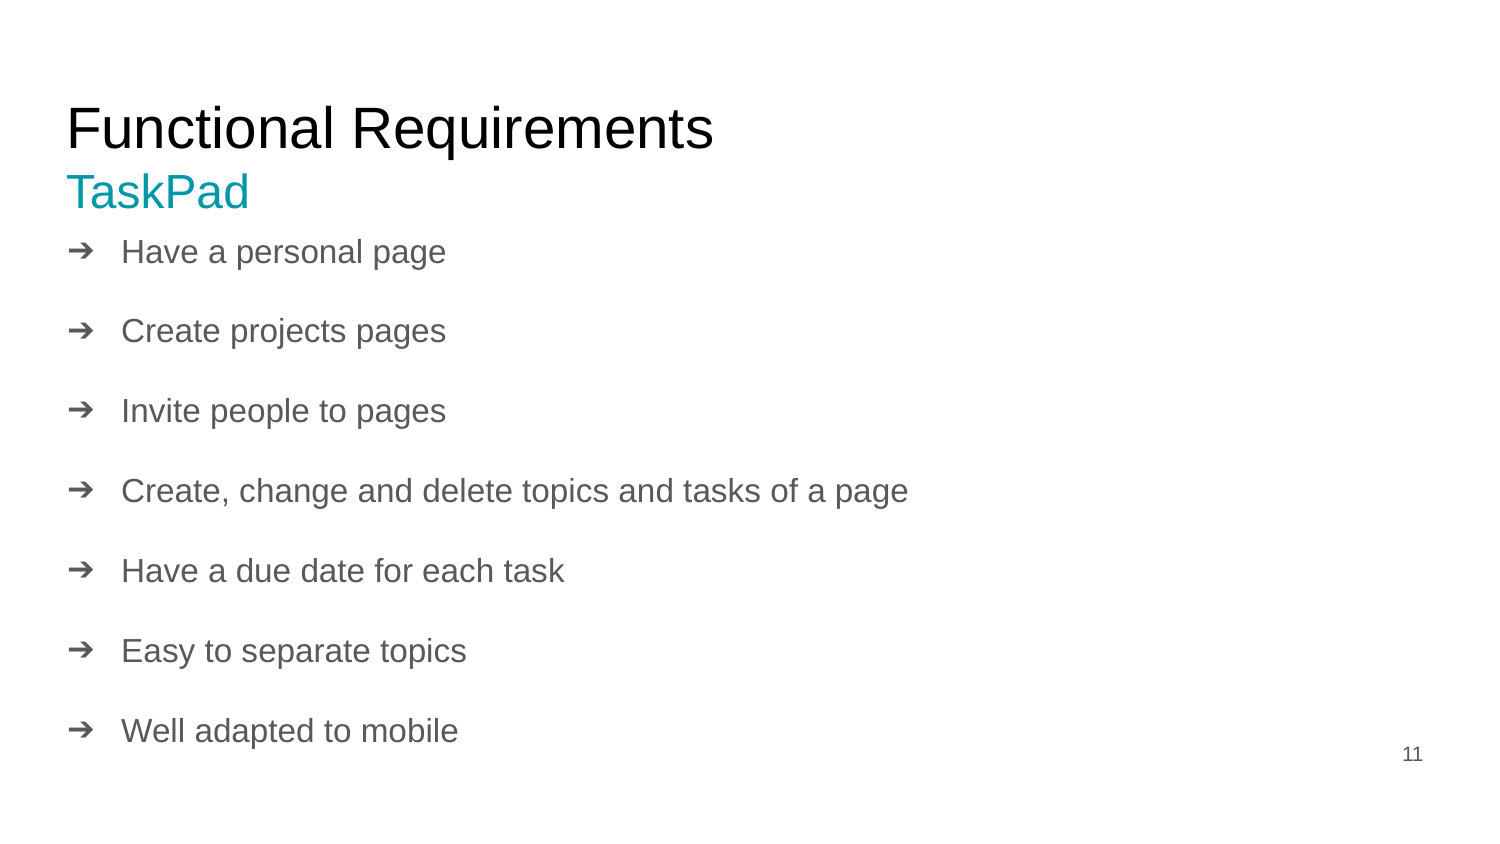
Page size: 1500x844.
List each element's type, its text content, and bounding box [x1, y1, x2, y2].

title Functional Requirements TaskPad [51, 75, 1449, 214]
slide_number ‹#› [1348, 720, 1439, 785]
text_box Have a personal page Create projects pages Invite people to pages Create, change and delete topics and tasks of a page Have a due date for each task Easy to separate topics Well adapted to mobile [31, 214, 1469, 825]
